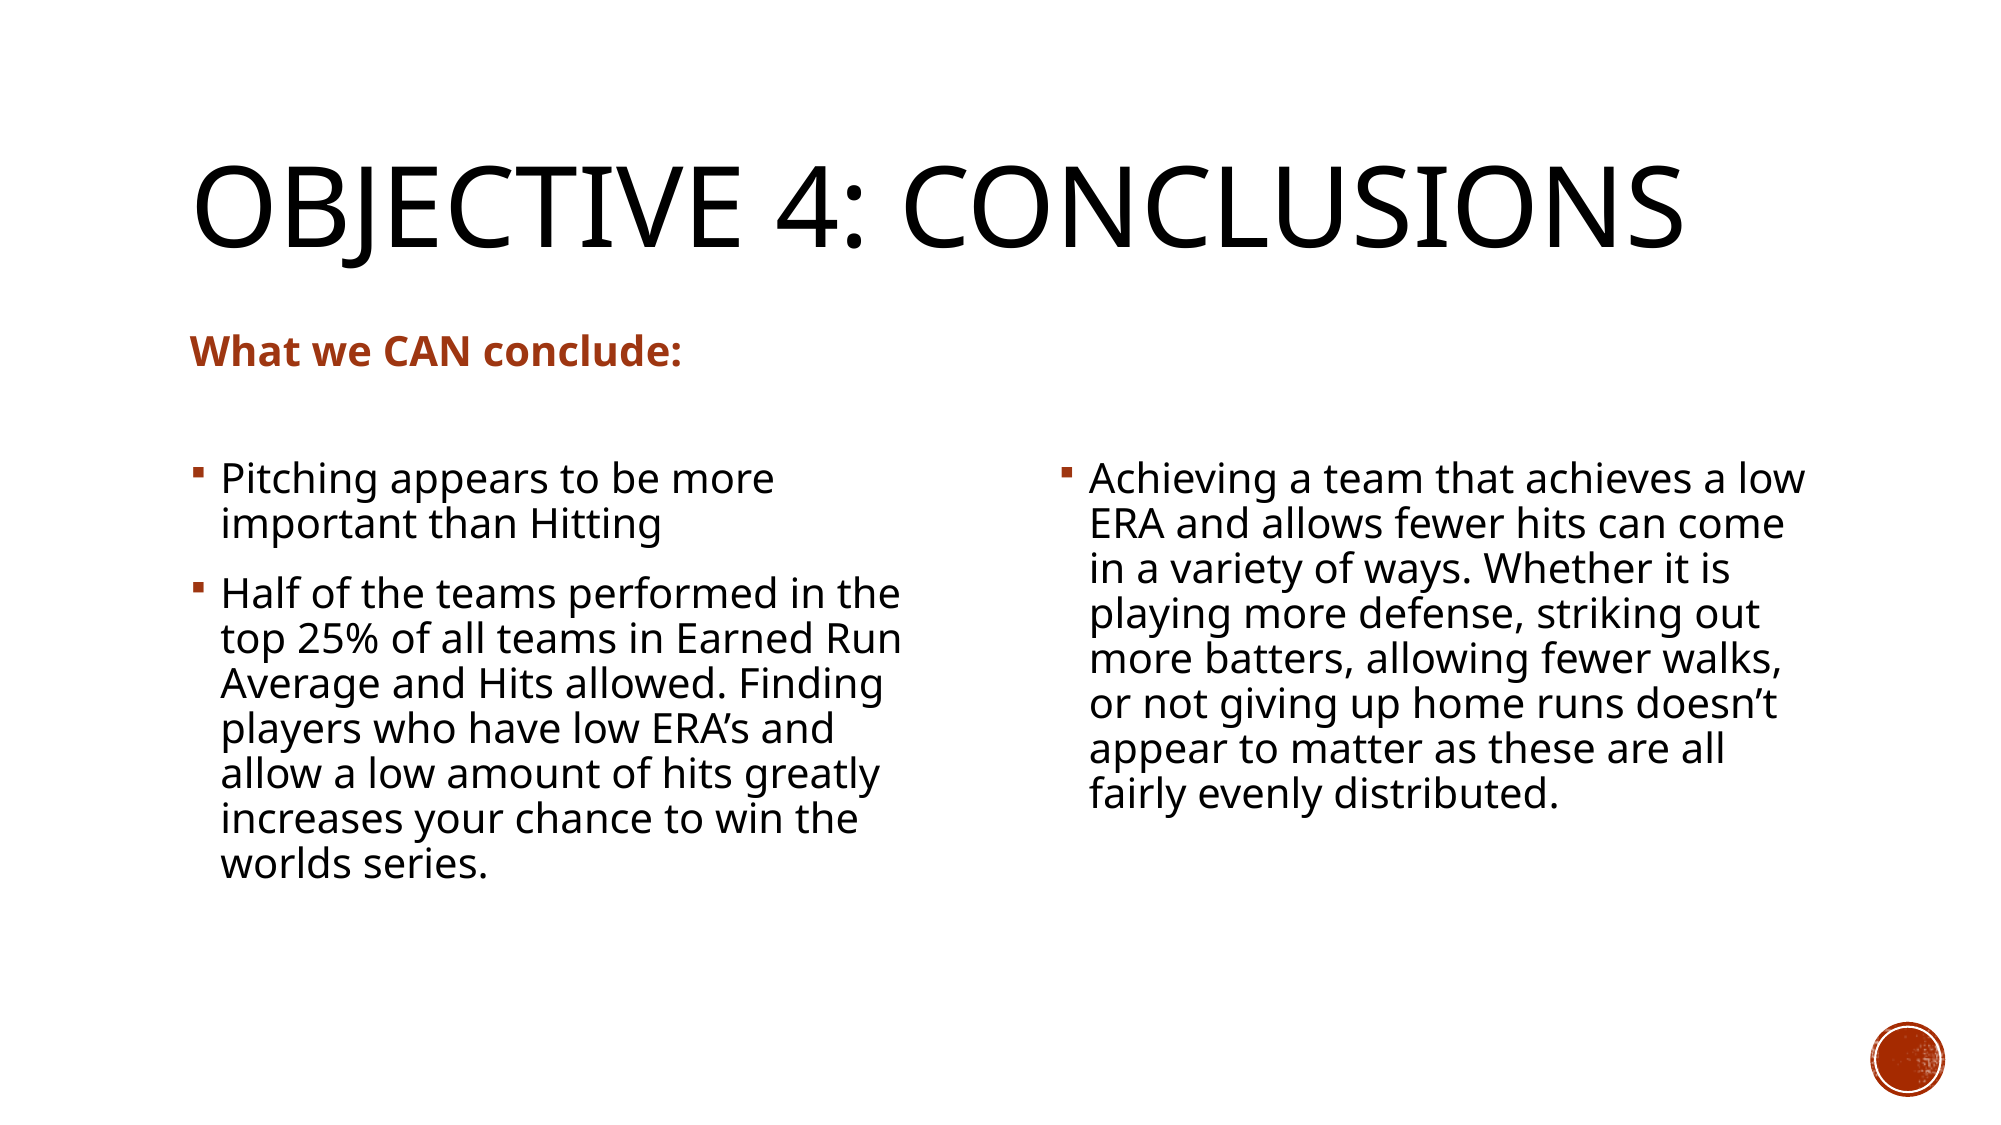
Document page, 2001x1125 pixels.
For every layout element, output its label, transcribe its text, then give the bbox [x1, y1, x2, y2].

title Objective 4: conclusions [175, 79, 1826, 344]
list What we CAN conclude: [174, 336, 955, 441]
list Pitching appears to be more important than Hitting Half of the teams performed in the top 25% of all teams in Earned Run Average and Hits allowed. Finding players who have low ERA’s and allow a low amount of hits greatly increases your chance to win the worlds series. [175, 450, 956, 990]
list Achieving a team that achieves a low ERA and allows fewer hits can come in a variety of ways. Whether it is playing more defense, striking out more batters, allowing fewer walks, or not giving up home runs doesn’t appear to matter as these are all fairly evenly distributed. [1043, 450, 1824, 990]
